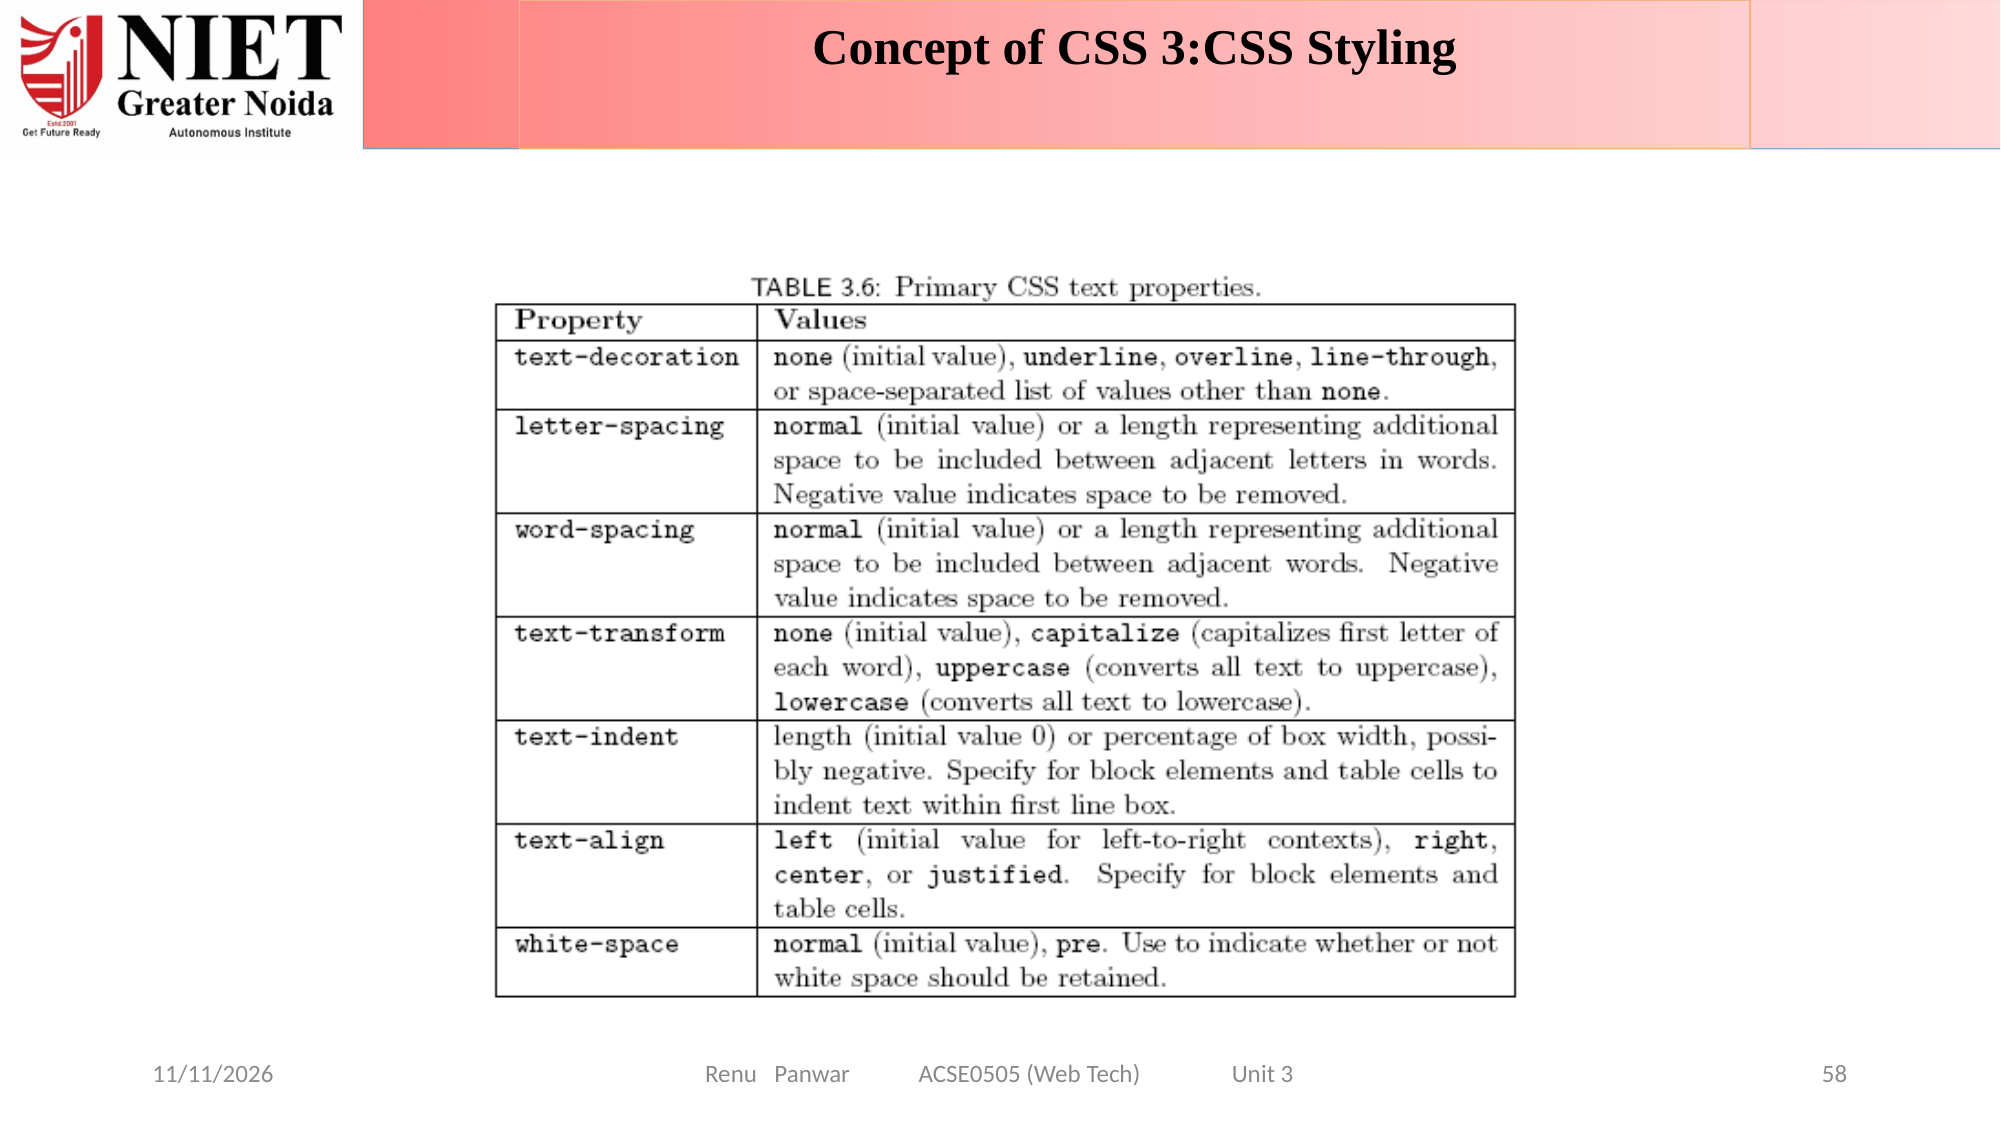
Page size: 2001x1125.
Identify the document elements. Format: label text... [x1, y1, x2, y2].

slide_number 58 [1412, 1042, 1863, 1103]
text_box Concept of CSS 3:CSS Styling [519, 0, 1751, 149]
picture [0, 0, 2001, 1125]
slide_number 08-Jan-25 [137, 1042, 588, 1103]
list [470, 262, 1530, 1005]
footer Renu Panwar ACSE0505 (Web Tech) Unit 3 [662, 1042, 1338, 1103]
